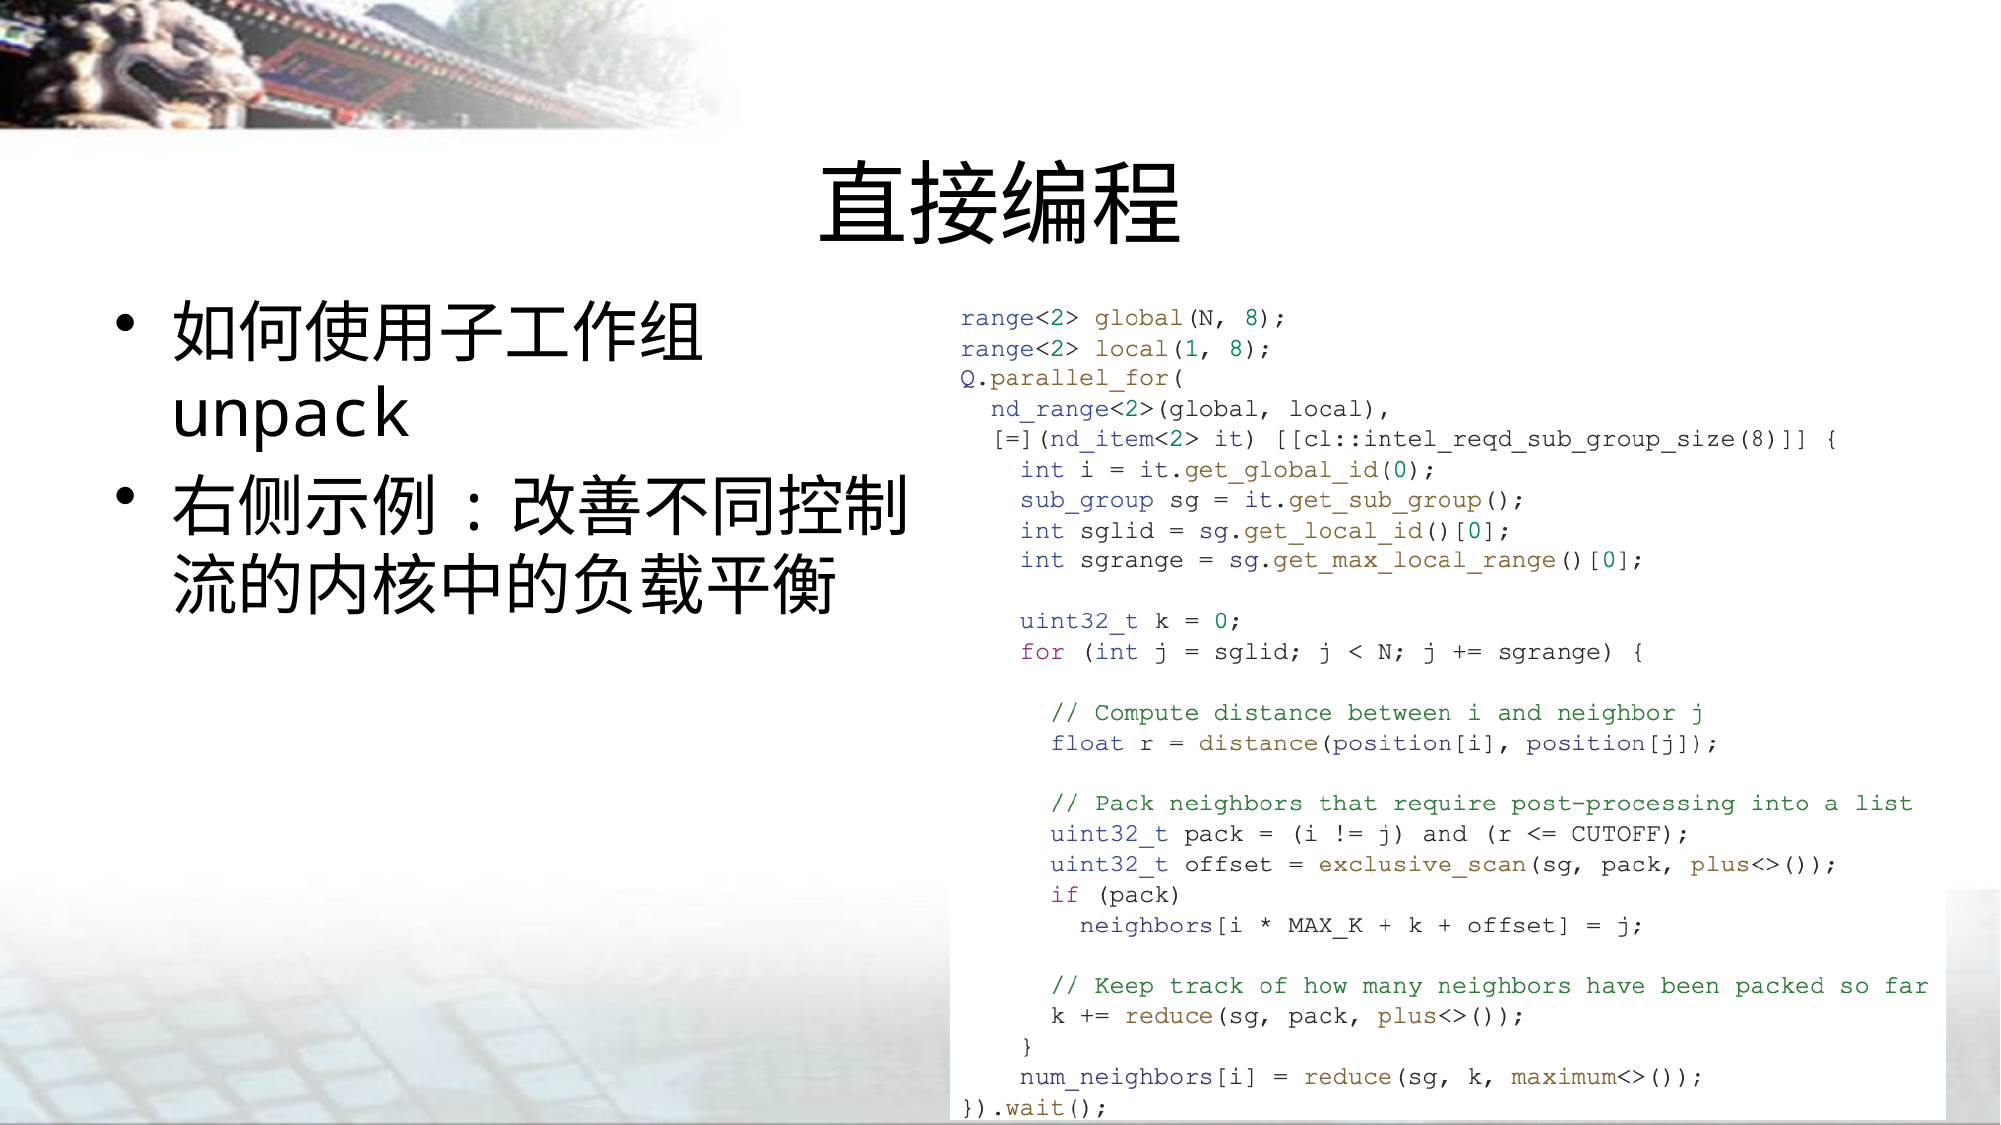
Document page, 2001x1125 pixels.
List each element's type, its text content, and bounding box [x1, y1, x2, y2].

picture [0, 0, 2000, 1125]
list 如何使用子工作组unpack 右侧示例:改善不同控制流的内核中的负载平衡 [99, 282, 930, 563]
title 直接编程 [99, 145, 1900, 258]
